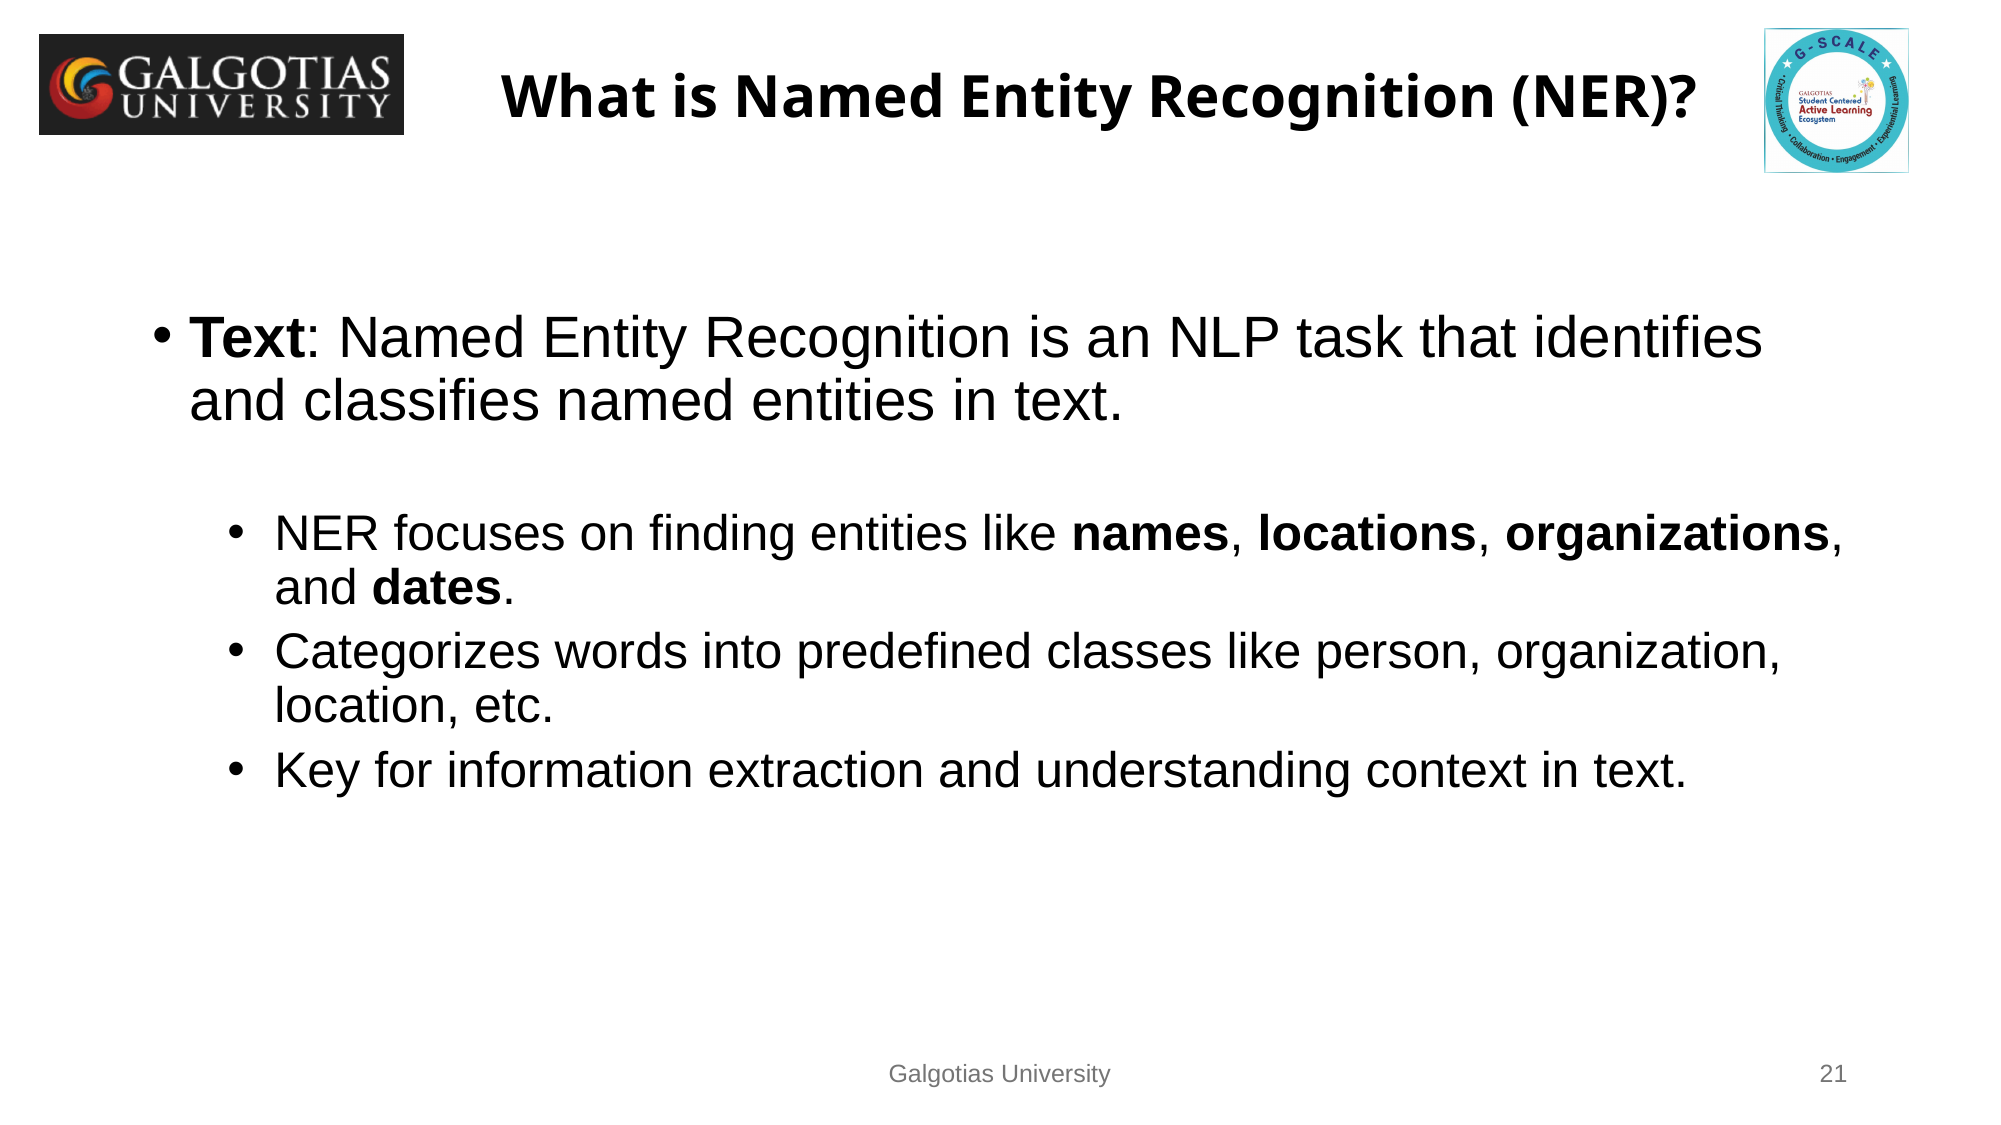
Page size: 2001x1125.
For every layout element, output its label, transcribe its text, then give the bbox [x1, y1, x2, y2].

list Text: Named Entity Recognition is an NLP task that identifies and classifies named entities in text. NER focuses on finding entities like names, locations, organizations, and dates. Categorizes words into predefined classes like person, organization, location, etc. Key for information extraction and understanding context in text. [137, 299, 1863, 1014]
picture [39, 33, 404, 135]
slide_number 21 [1412, 1042, 1863, 1103]
title What is Named Entity Recognition (NER)? [466, 59, 1734, 204]
picture [1764, 28, 1909, 173]
footer Galgotias University [662, 1042, 1338, 1103]
